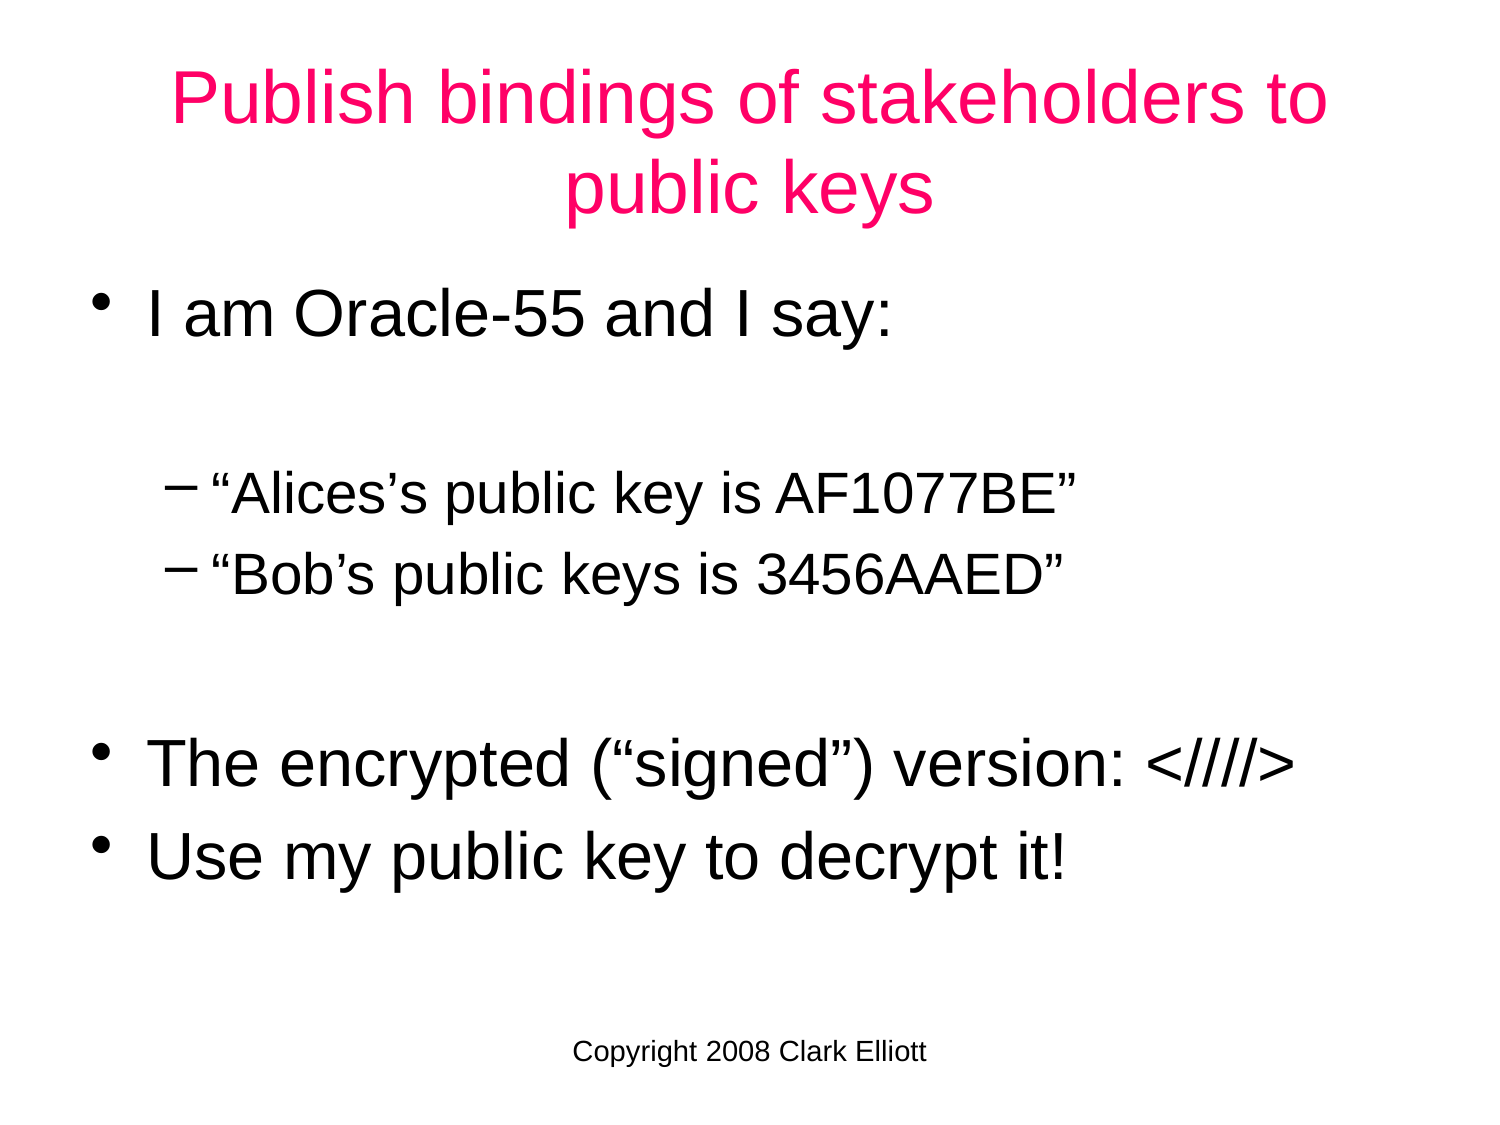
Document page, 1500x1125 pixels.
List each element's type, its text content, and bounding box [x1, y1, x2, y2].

title Publish bindings of stakeholders to public keys [74, 44, 1426, 233]
list I am Oracle-55 and I say: “Alices’s public key is AF1077BE” “Bob’s public keys is 3456AAED” The encrypted (“signed”) version: <////> Use my public key to decrypt it! [74, 262, 1426, 1006]
text_box Copyright 2008 Clark Elliott [512, 1024, 988, 1103]
